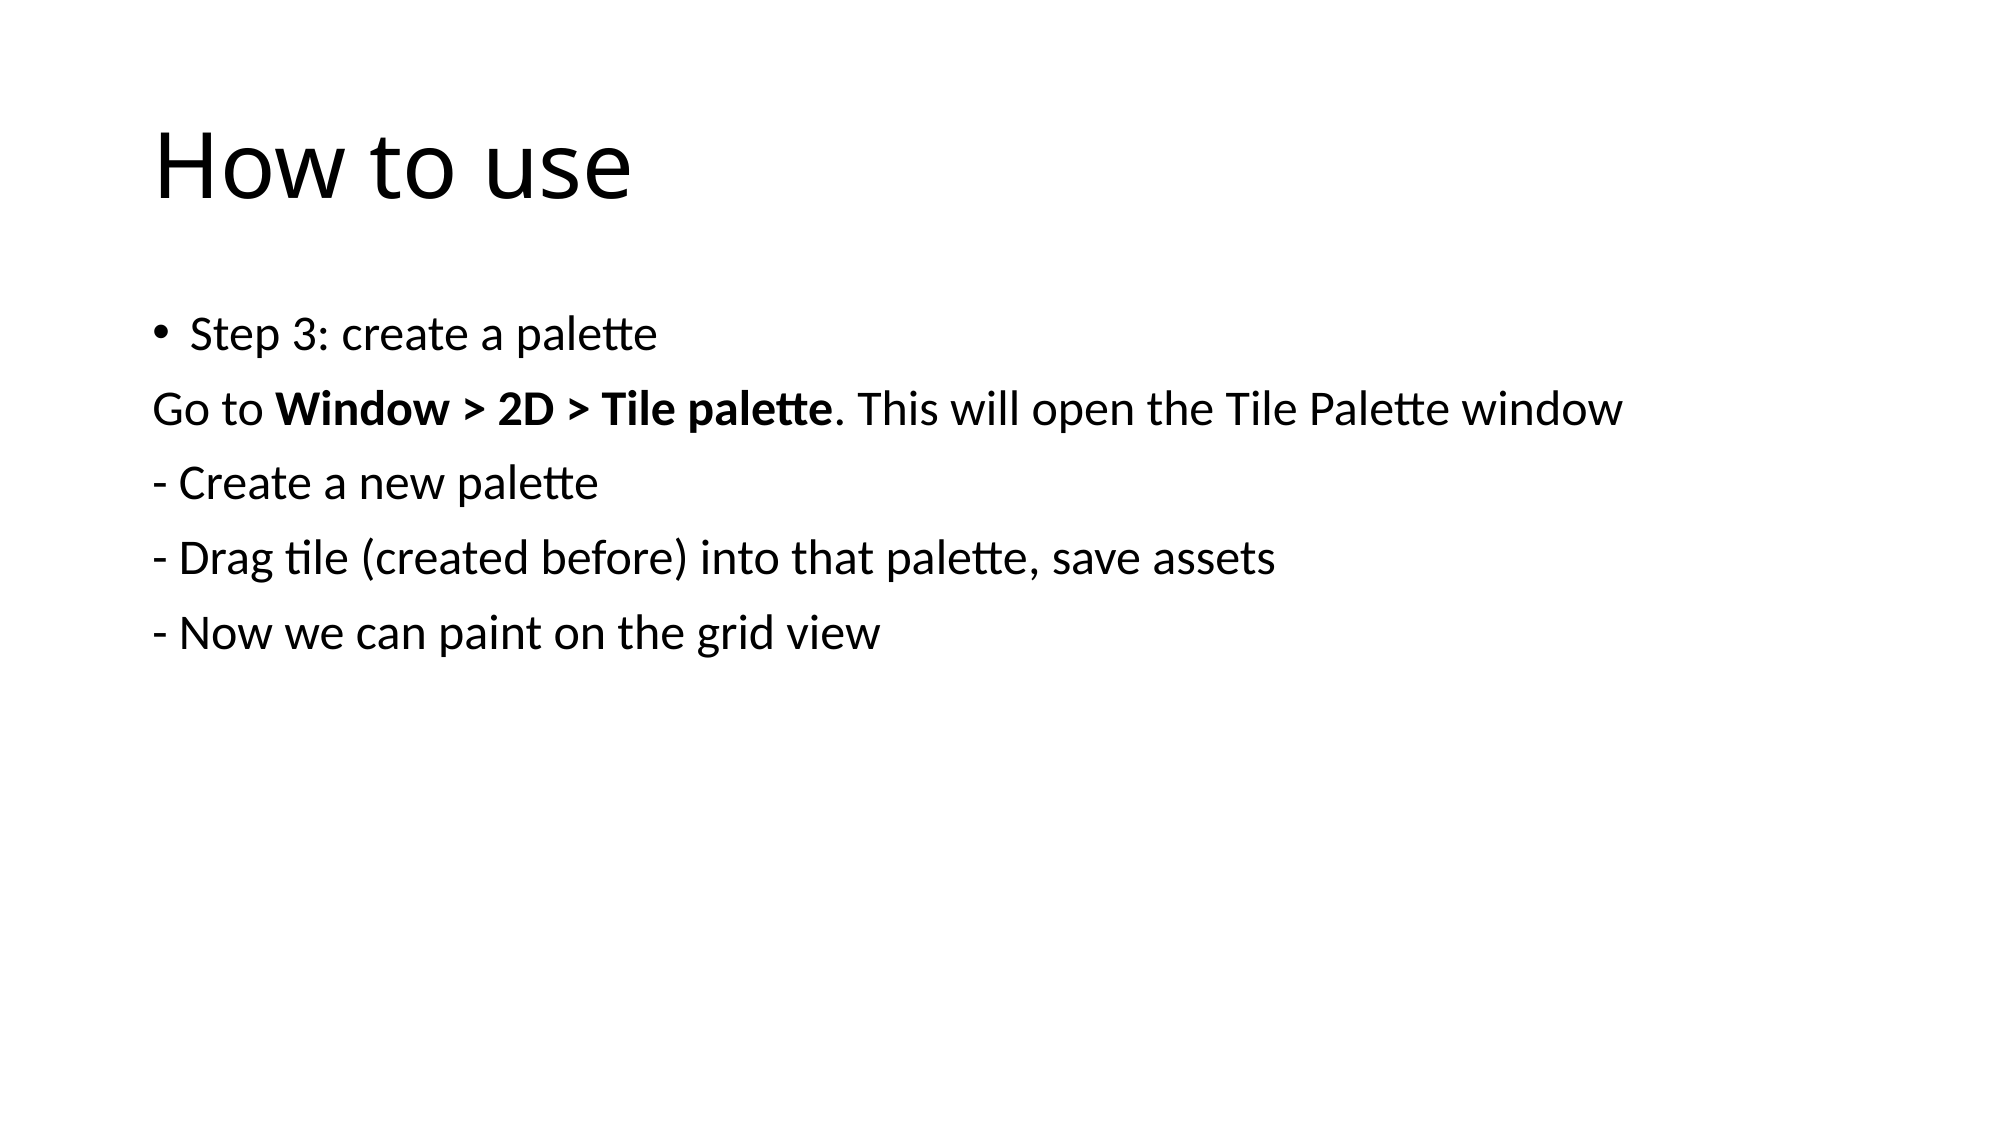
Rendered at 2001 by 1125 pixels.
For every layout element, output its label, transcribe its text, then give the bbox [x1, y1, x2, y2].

list Step 3: create a palette Go to Window > 2D > Tile palette. This will open the Tile Palette window - Create a new palette - Drag tile (created before) into that palette, save assets - Now we can paint on the grid view [137, 299, 1863, 1014]
title How to use [137, 59, 1863, 278]
